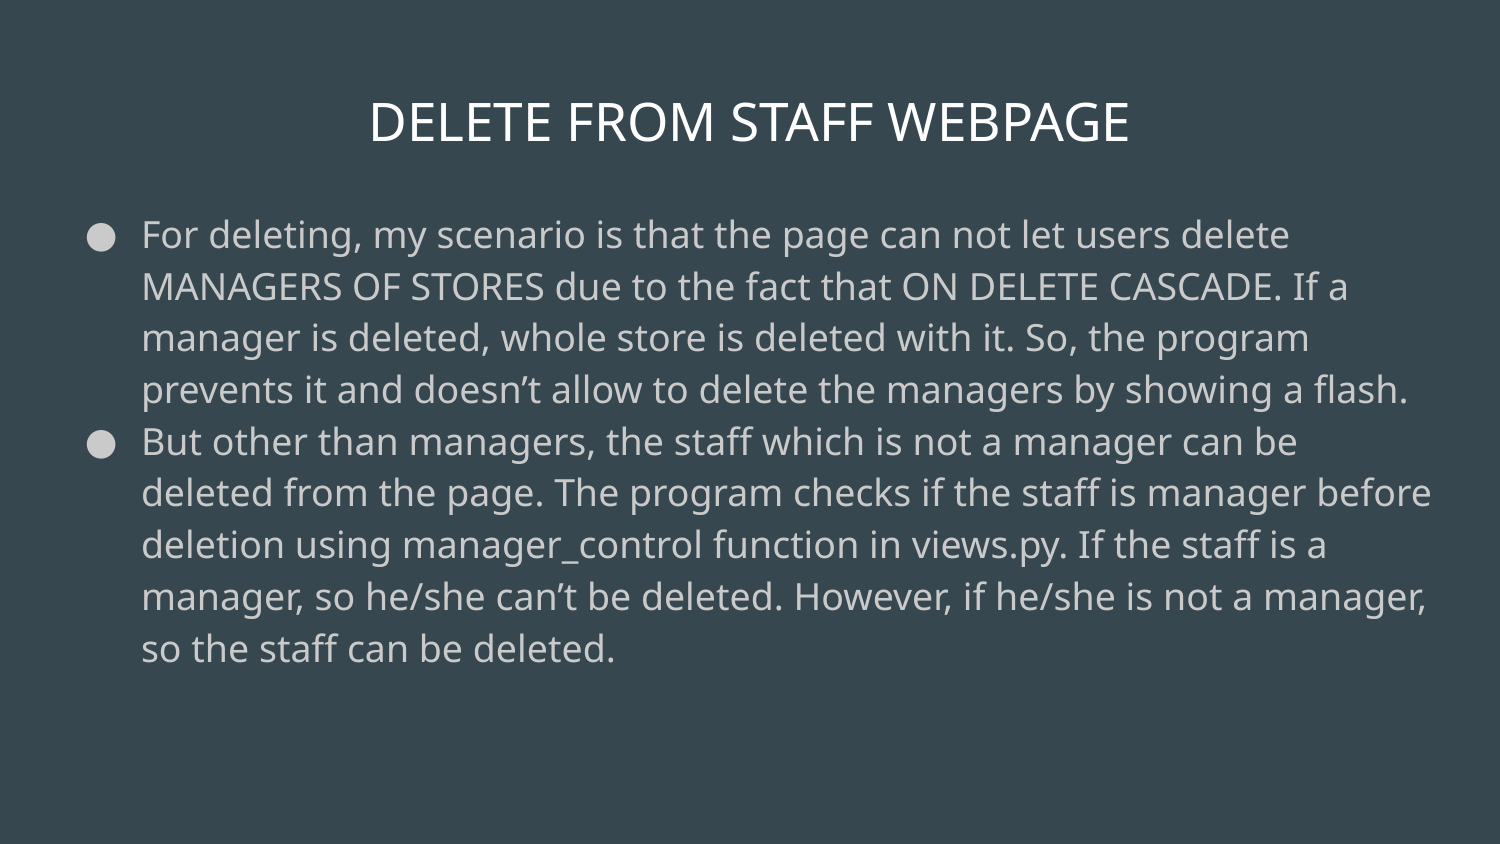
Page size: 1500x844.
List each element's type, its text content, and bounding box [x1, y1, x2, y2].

title DELETE FROM STAFF WEBPAGE [51, 72, 1449, 167]
list For deleting, my scenario is that the page can not let users delete MANAGERS OF STORES due to the fact that ON DELETE CASCADE. If a manager is deleted, whole store is deleted with it. So, the program prevents it and doesn’t allow to delete the managers by showing a flash. But other than managers, the staff which is not a manager can be deleted from the page. The program checks if the staff is manager before deletion using manager_control function in views.py. If the staff is a manager, so he/she can’t be deleted. However, if he/she is not a manager, so the staff can be deleted. [51, 189, 1449, 750]
